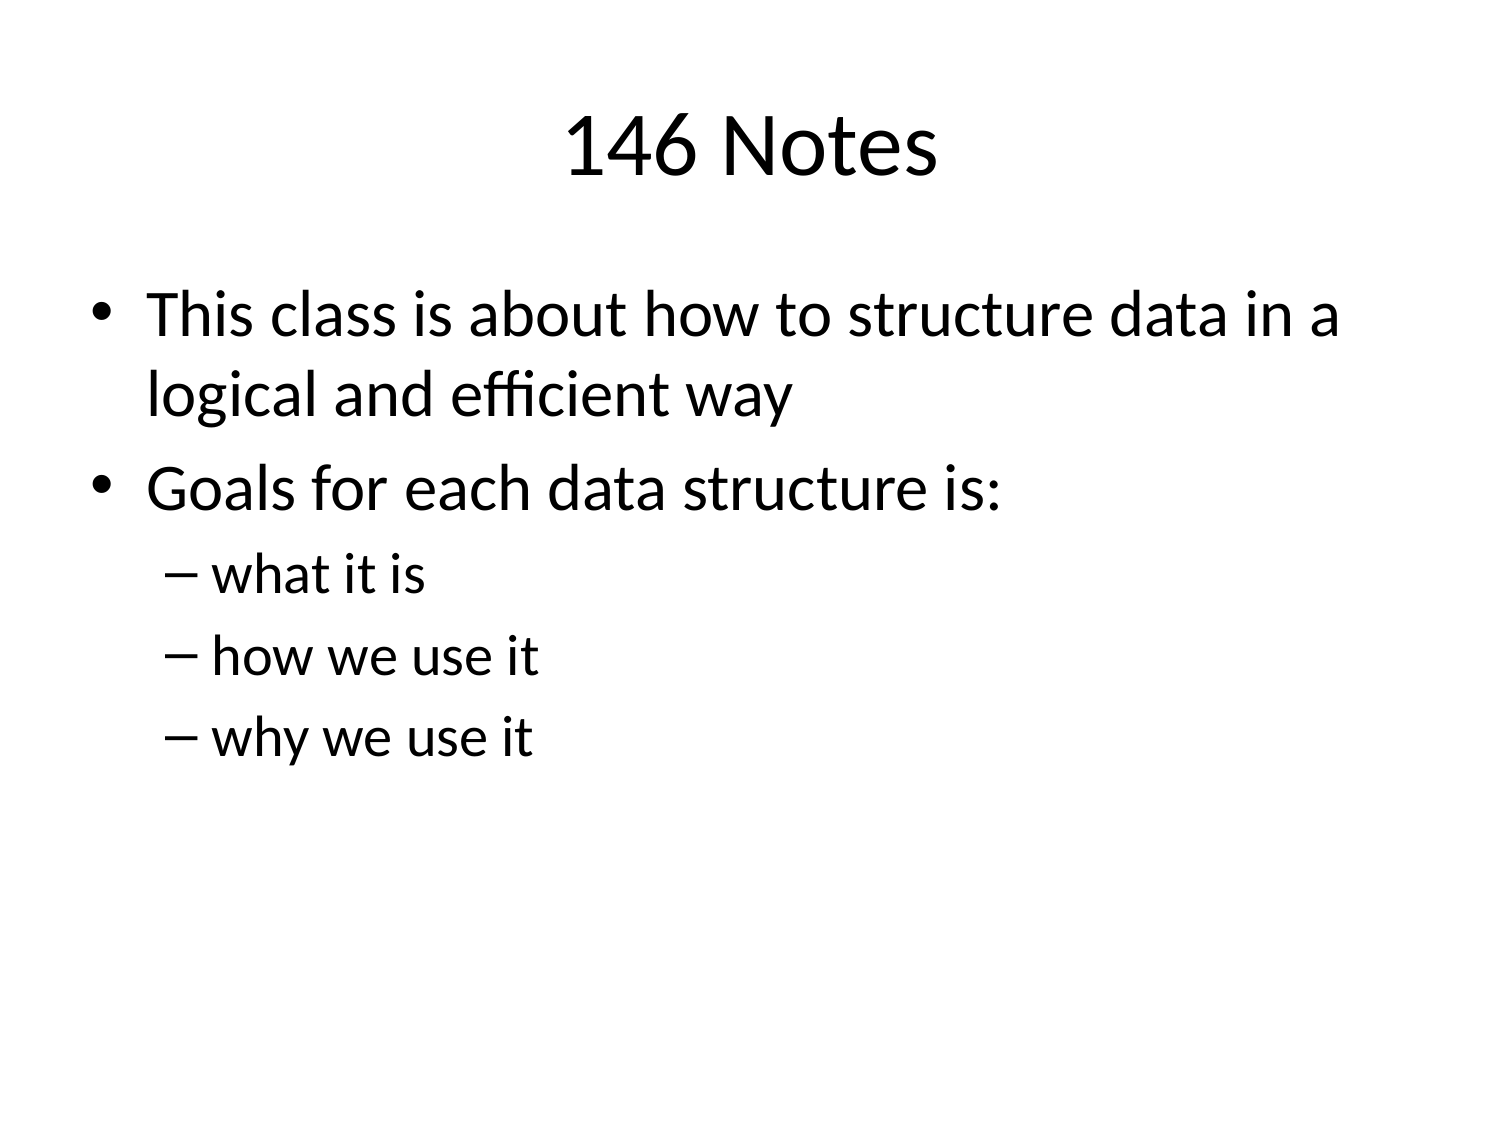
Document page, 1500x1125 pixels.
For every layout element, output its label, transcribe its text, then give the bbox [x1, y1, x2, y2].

title 146 Notes [75, 45, 1425, 233]
list This class is about how to structure data in a logical and efficient way Goals for each data structure is: what it is how we use it why we use it [75, 262, 1425, 1005]
